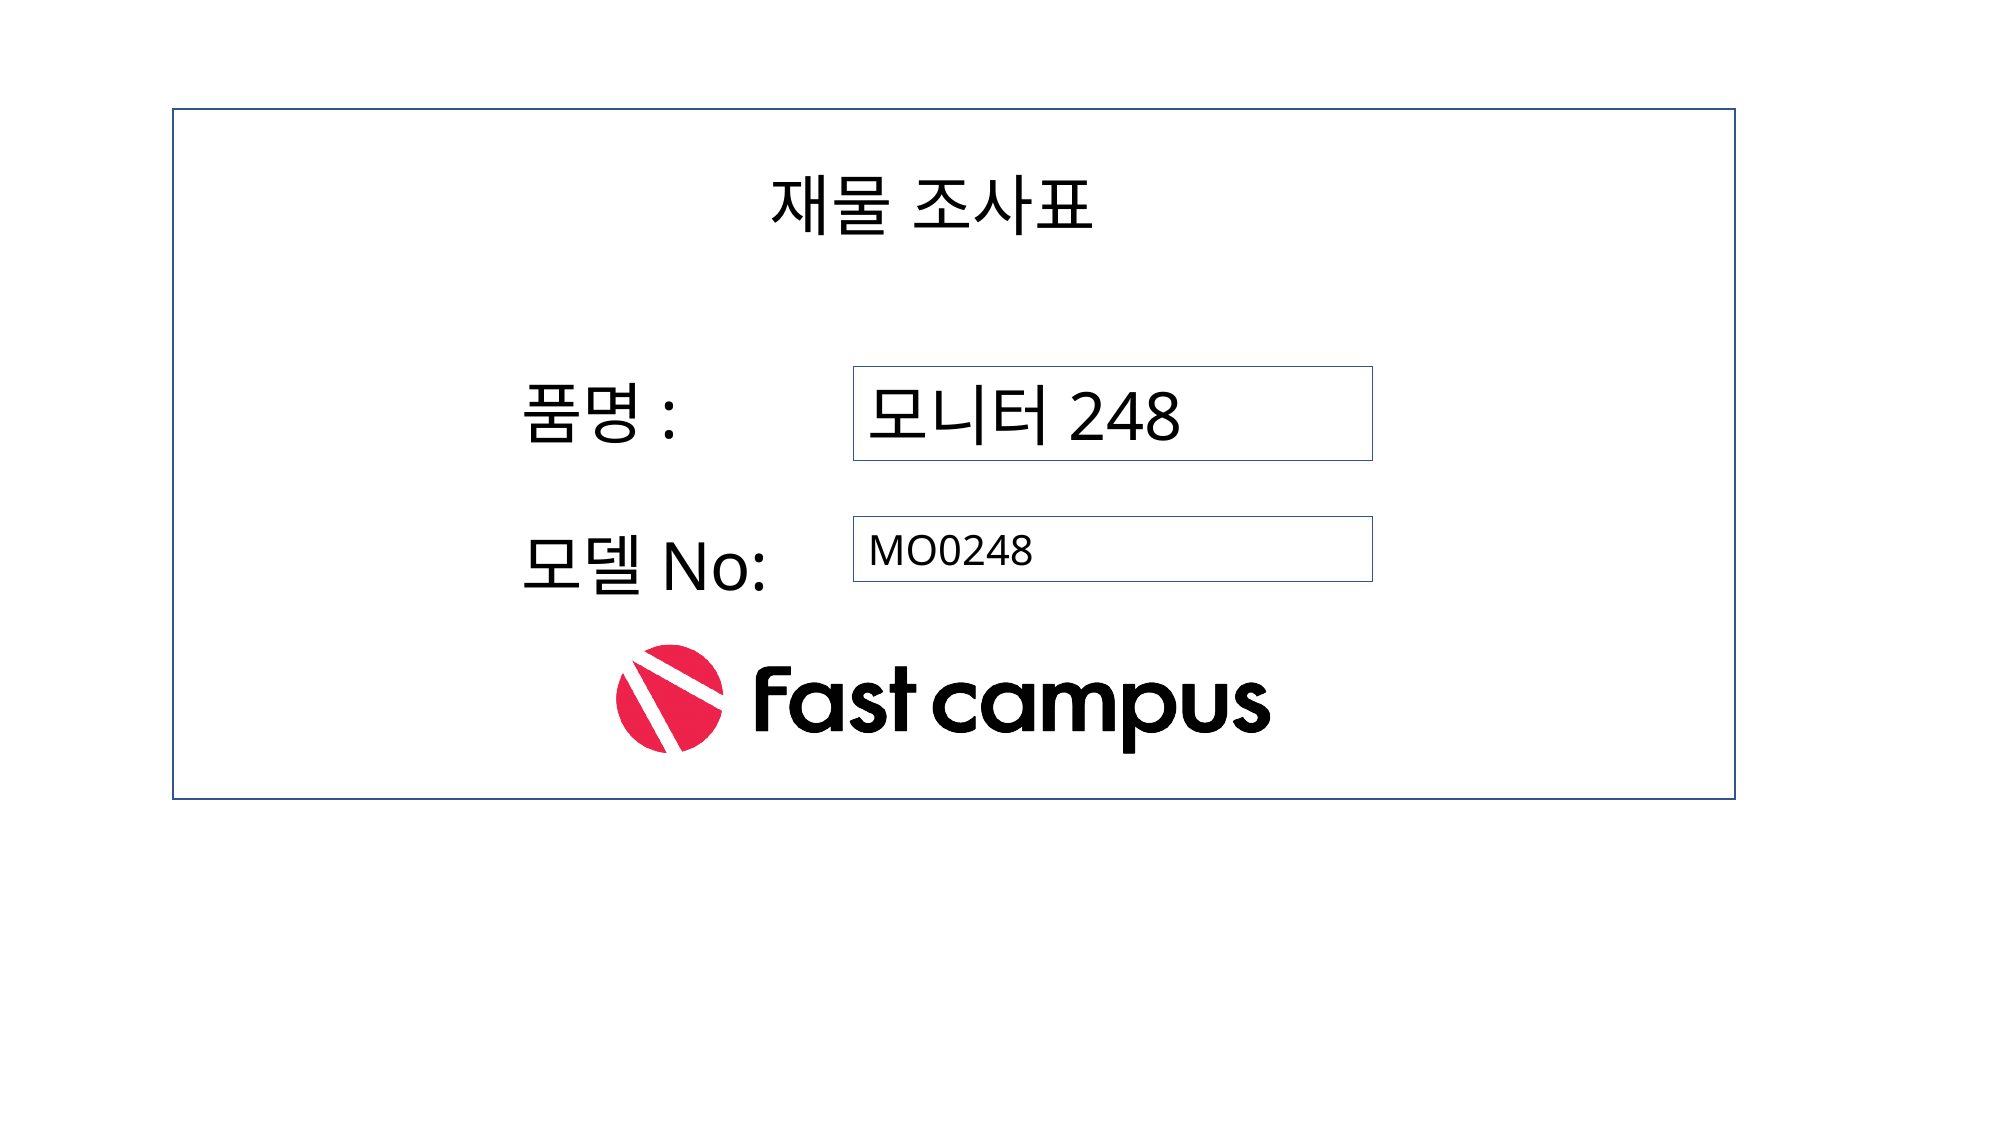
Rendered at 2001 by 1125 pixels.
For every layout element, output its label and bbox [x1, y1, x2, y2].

text_box [172, 108, 1736, 800]
picture [607, 635, 1279, 763]
